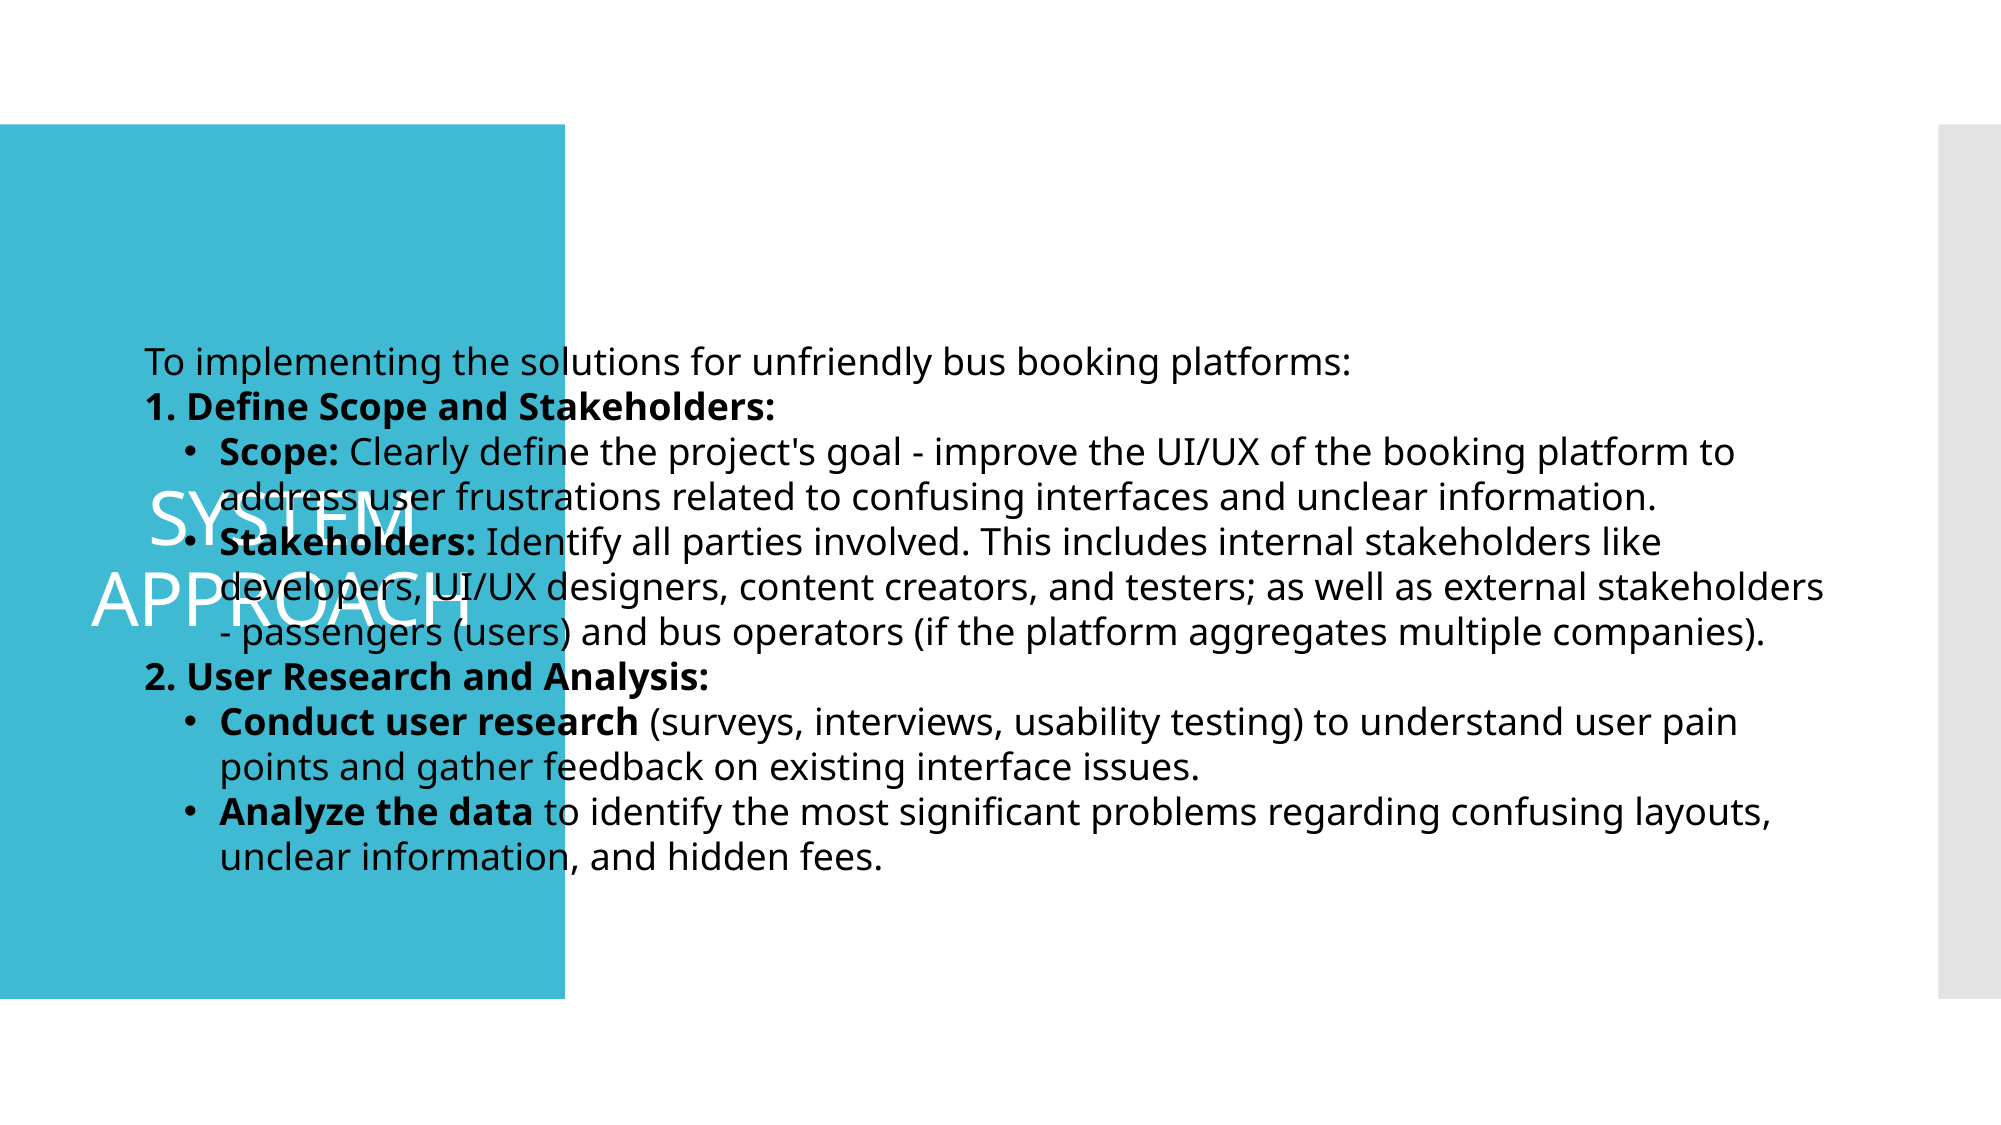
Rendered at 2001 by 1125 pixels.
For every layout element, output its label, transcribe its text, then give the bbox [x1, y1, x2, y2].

text_box To implementing the solutions for unfriendly bus booking platforms: 1. Define Scope and Stakeholders: Scope: Clearly define the project's goal - improve the UI/UX of the booking platform to address user frustrations related to confusing interfaces and unclear information. Stakeholders: Identify all parties involved. This includes internal stakeholders like developers, UI/UX designers, content creators, and testers; as well as external stakeholders - passengers (users) and bus operators (if the platform aggregates multiple companies). 2. User Research and Analysis: Conduct user research (surveys, interviews, usability testing) to understand user pain points and gather feedback on existing interface issues. Analyze the data to identify the most significant problems regarding confusing layouts, unclear information, and hidden fees. [129, 330, 1843, 931]
title SYSTEM APPROACH [41, 184, 525, 940]
